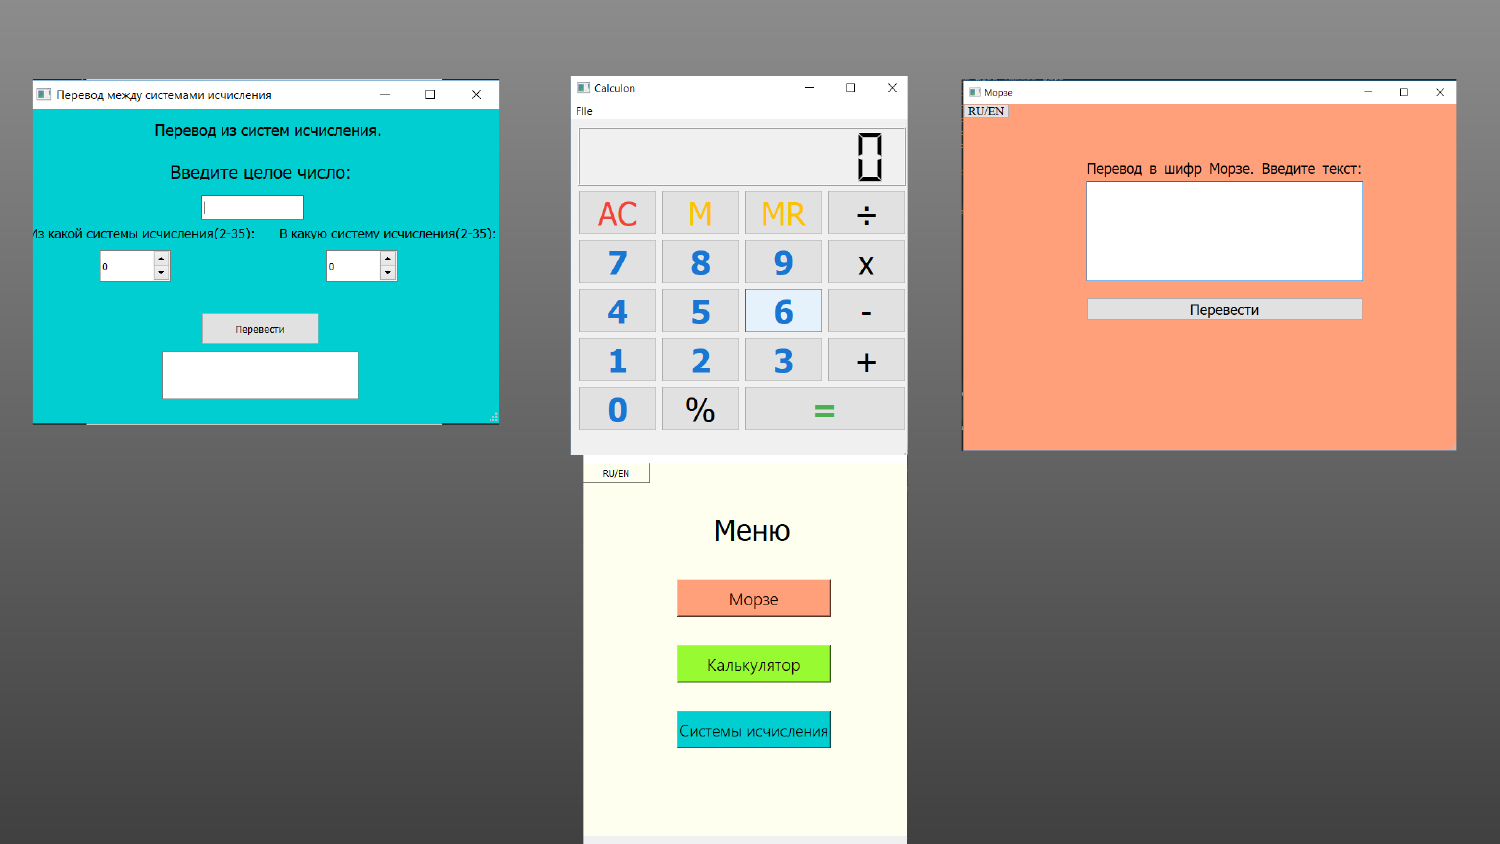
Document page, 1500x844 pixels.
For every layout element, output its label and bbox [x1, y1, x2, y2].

picture [32, 79, 500, 425]
picture [570, 75, 908, 844]
picture [961, 79, 1457, 451]
